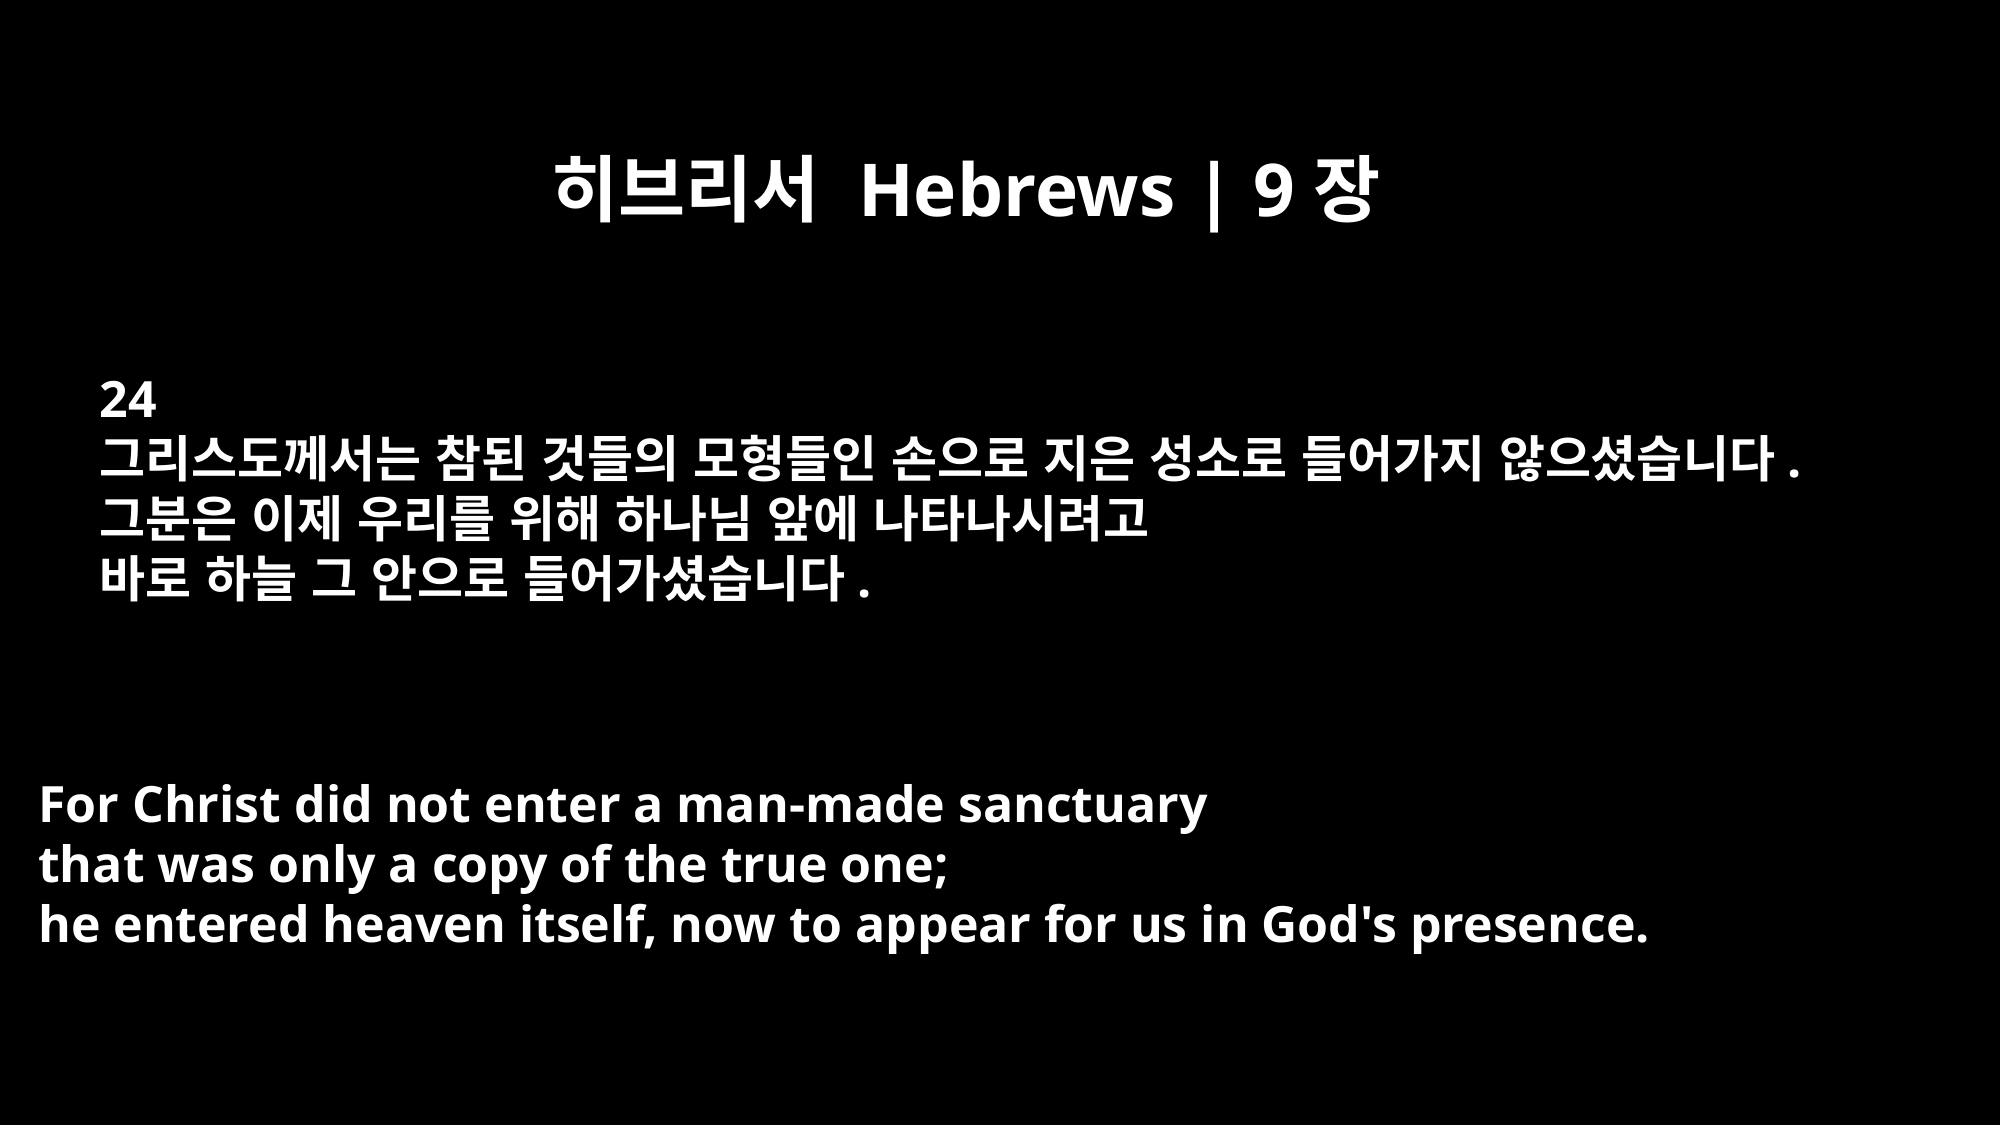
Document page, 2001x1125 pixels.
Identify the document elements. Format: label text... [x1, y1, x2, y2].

text_box 24 그리스도께서는 참된 것들의 모형들인 손으로 지은 성소로 들어가지 않으셨습니다. 그분은 이제 우리를 위해 하나님 앞에 나타나시려고 바로 하늘 그 안으로 들어가셨습니다. [84, 359, 1830, 615]
text_box For Christ did not enter a man-made sanctuary that was only a copy of the true one; he entered heaven itself, now to appear for us in God's presence. [23, 764, 1666, 960]
text_box 히브리서 Hebrews | 9장 [536, 136, 1396, 239]
